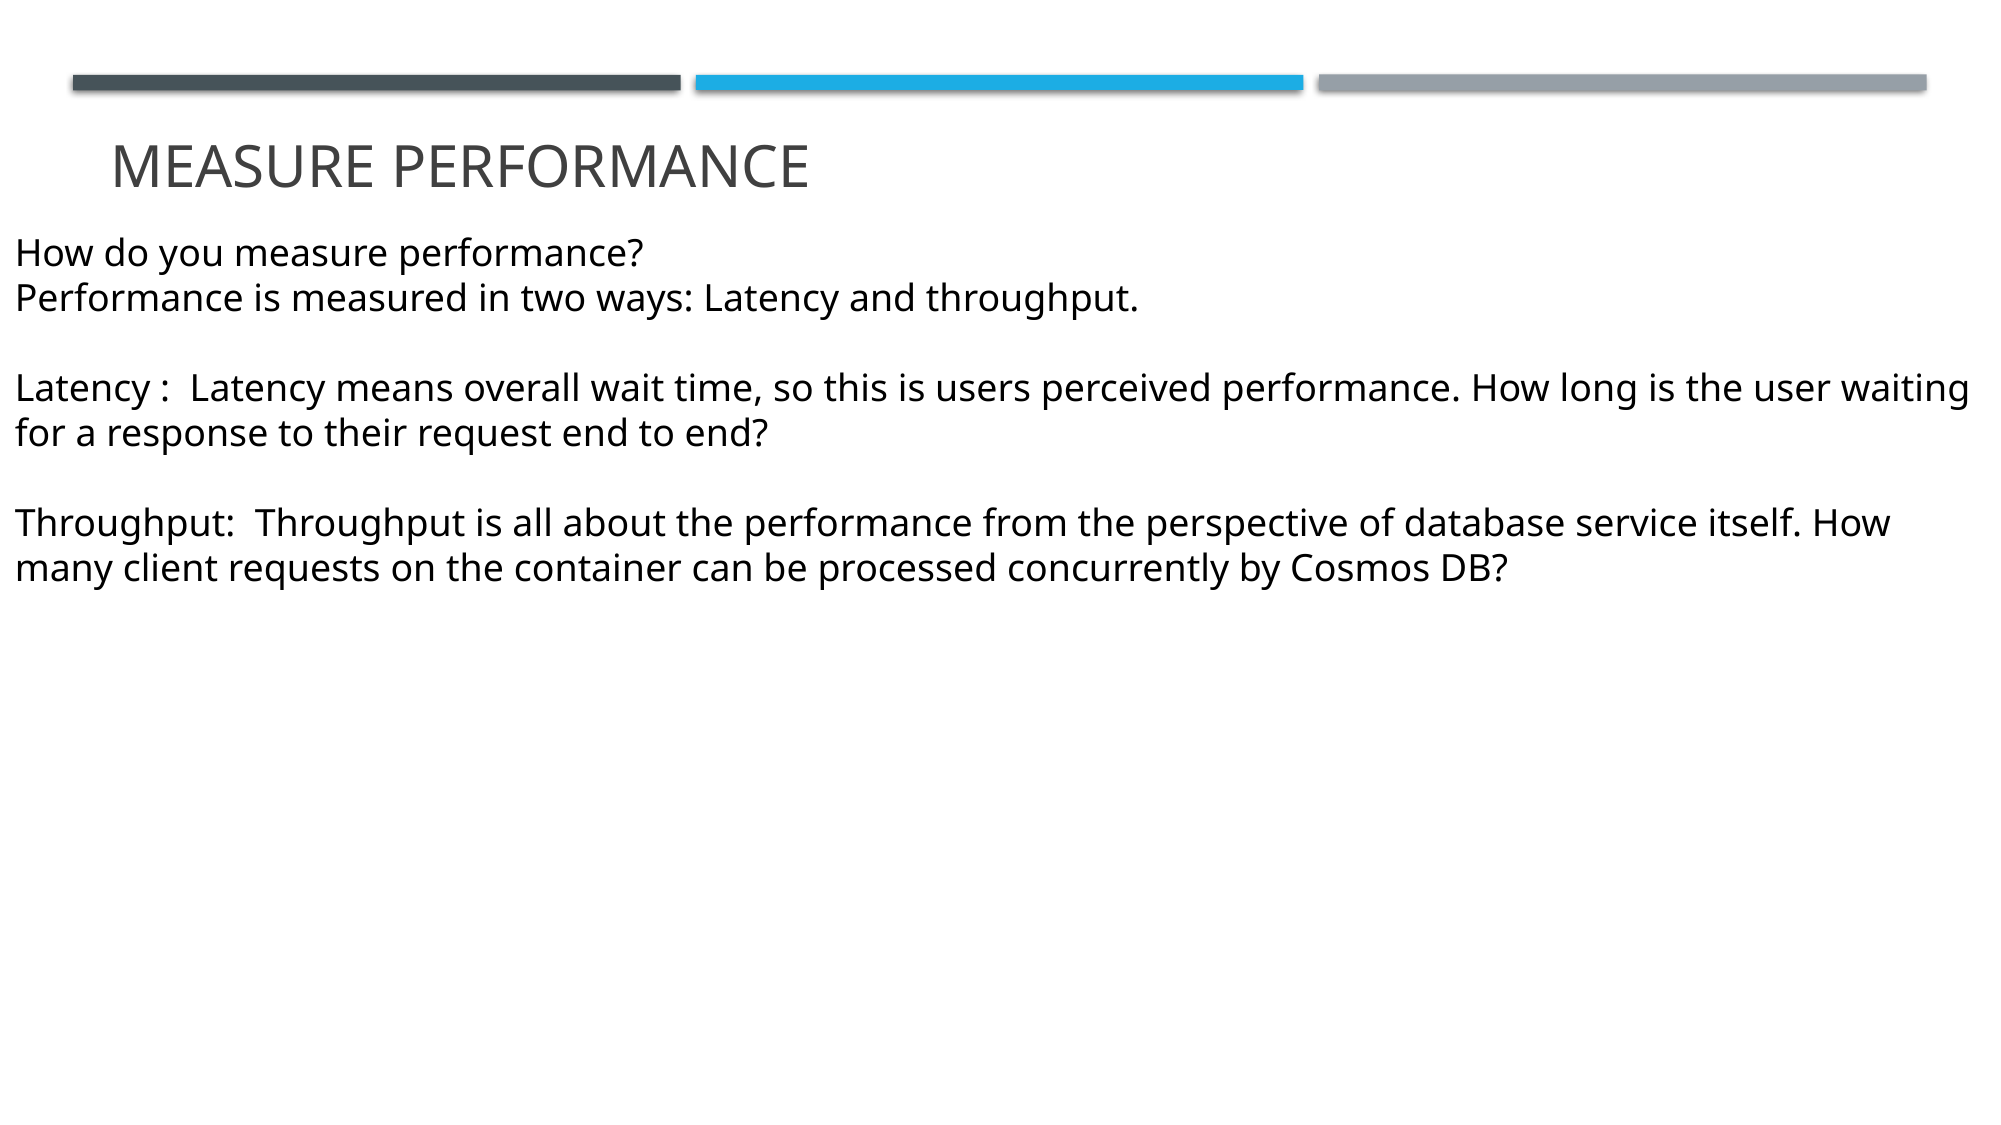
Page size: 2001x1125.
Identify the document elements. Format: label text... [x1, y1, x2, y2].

text_box How do you measure performance? Performance is measured in two ways: Latency and throughput. Latency : Latency means overall wait time, so this is users perceived performance. How long is the user waiting for a response to their request end to end? Throughput: Throughput is all about the performance from the perspective of database service itself. How many client requests on the container can be processed concurrently by Cosmos DB? [0, 221, 2000, 686]
title Measure Performance [95, 115, 1905, 207]
